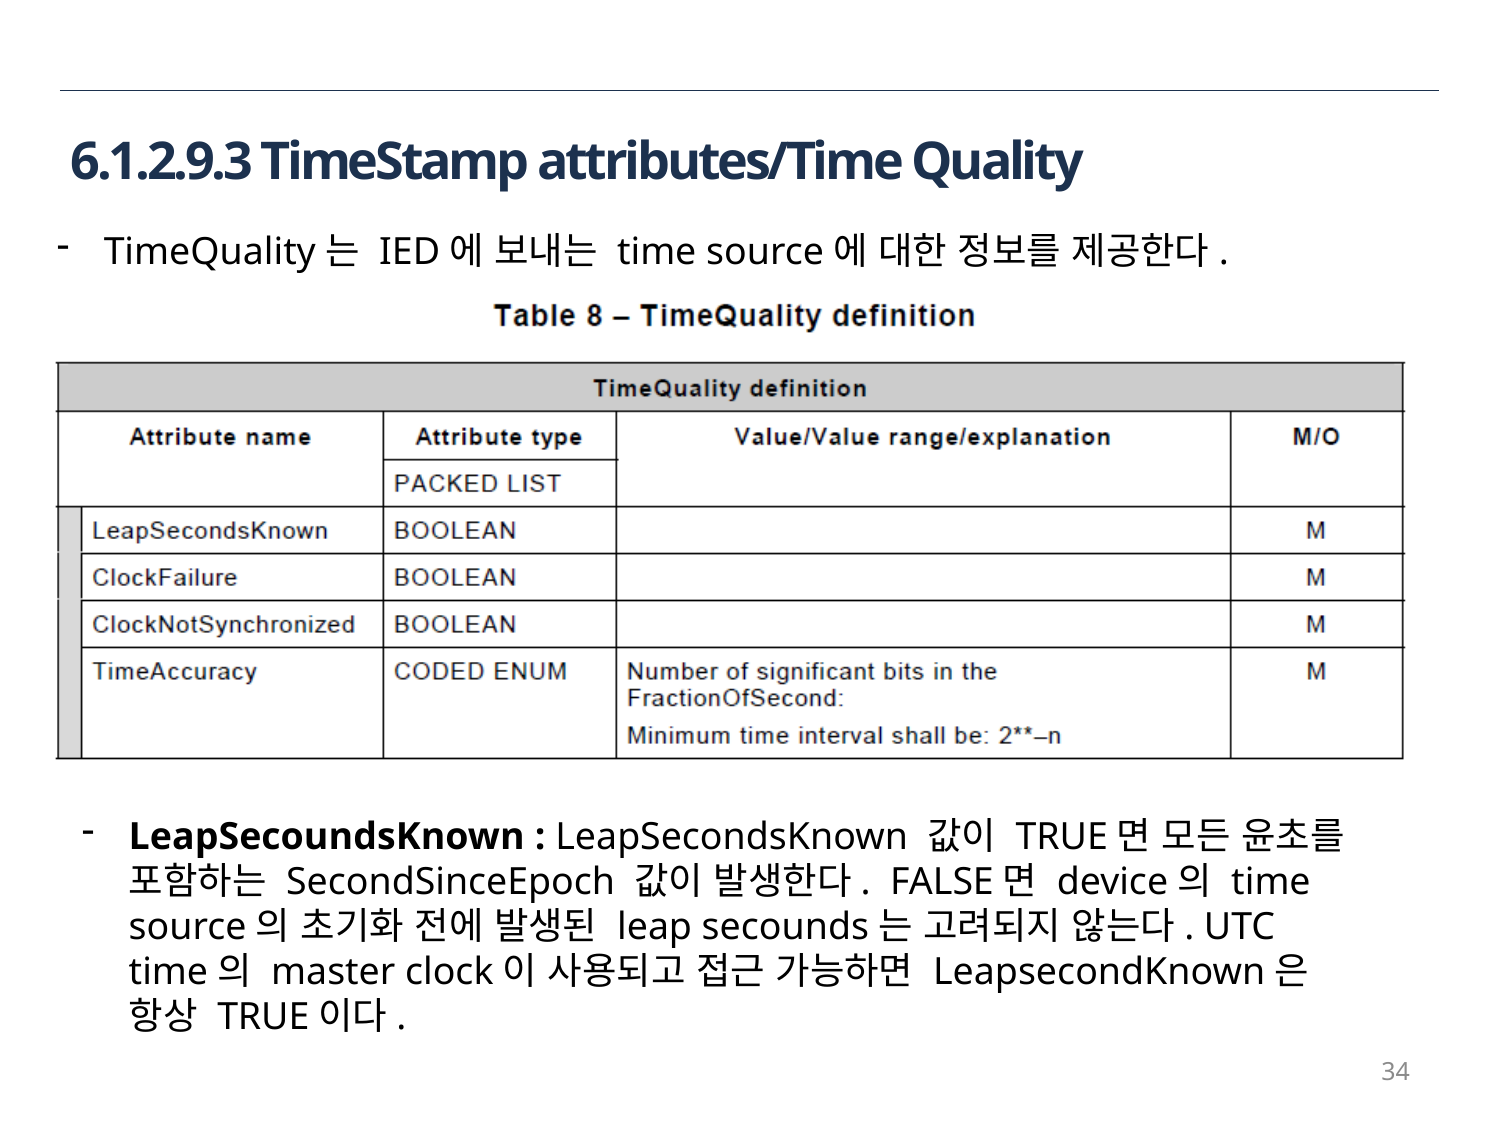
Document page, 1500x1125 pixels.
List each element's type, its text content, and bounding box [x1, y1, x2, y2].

text_box LeapSecoundsKnown : LeapSecondsKnown 값이 TRUE면 모든 윤초를 포함하는 SecondSinceEpoch 값이 발생한다. FALSE면 device의 time source의 초기화 전에 발생된 leap secounds는 고려되지 않는다. UTC time의 master clock이 사용되고 접근 가능하면 LeapsecondKnown은 항상 TRUE이다. [67, 804, 1380, 1045]
slide_number 34 [1074, 1042, 1425, 1103]
picture [41, 295, 1421, 784]
text_box TimeQuality는 IED에 보내는 time source에 대한 정보를 제공한다. [42, 219, 1355, 293]
text_box 6.1.2.9.3 TimeStamp attributes/Time Quality [42, 89, 1441, 228]
